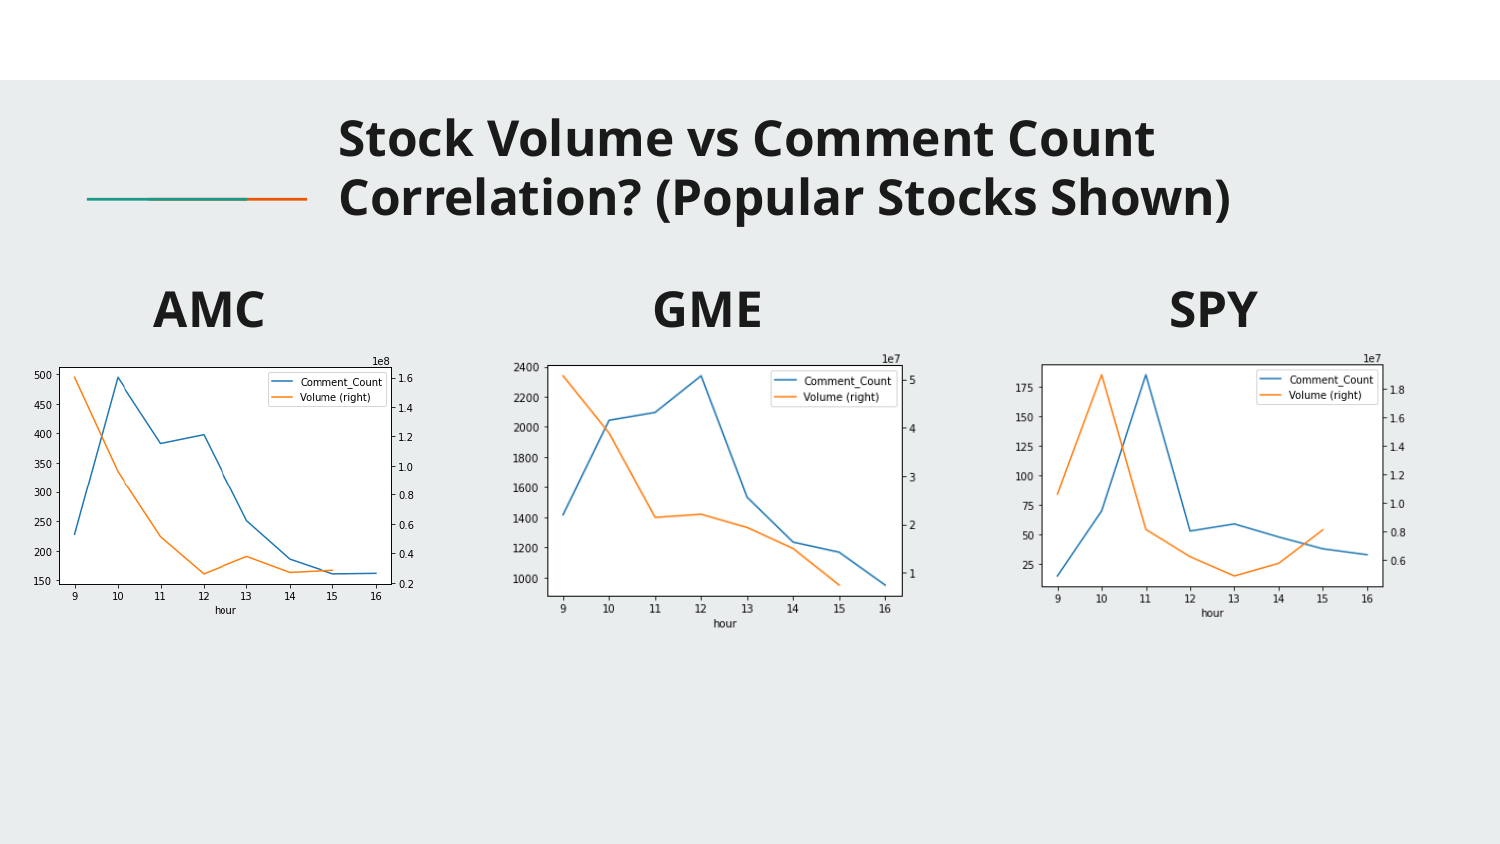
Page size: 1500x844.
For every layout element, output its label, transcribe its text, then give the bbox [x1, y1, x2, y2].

picture [505, 346, 924, 636]
picture [26, 350, 421, 622]
picture [1008, 347, 1414, 625]
title SPY [1154, 262, 1379, 345]
title AMC [138, 262, 363, 349]
title Stock Volume vs Comment Count Correlation? (Popular Stocks Shown) [323, 91, 1304, 256]
title GME [637, 262, 862, 345]
